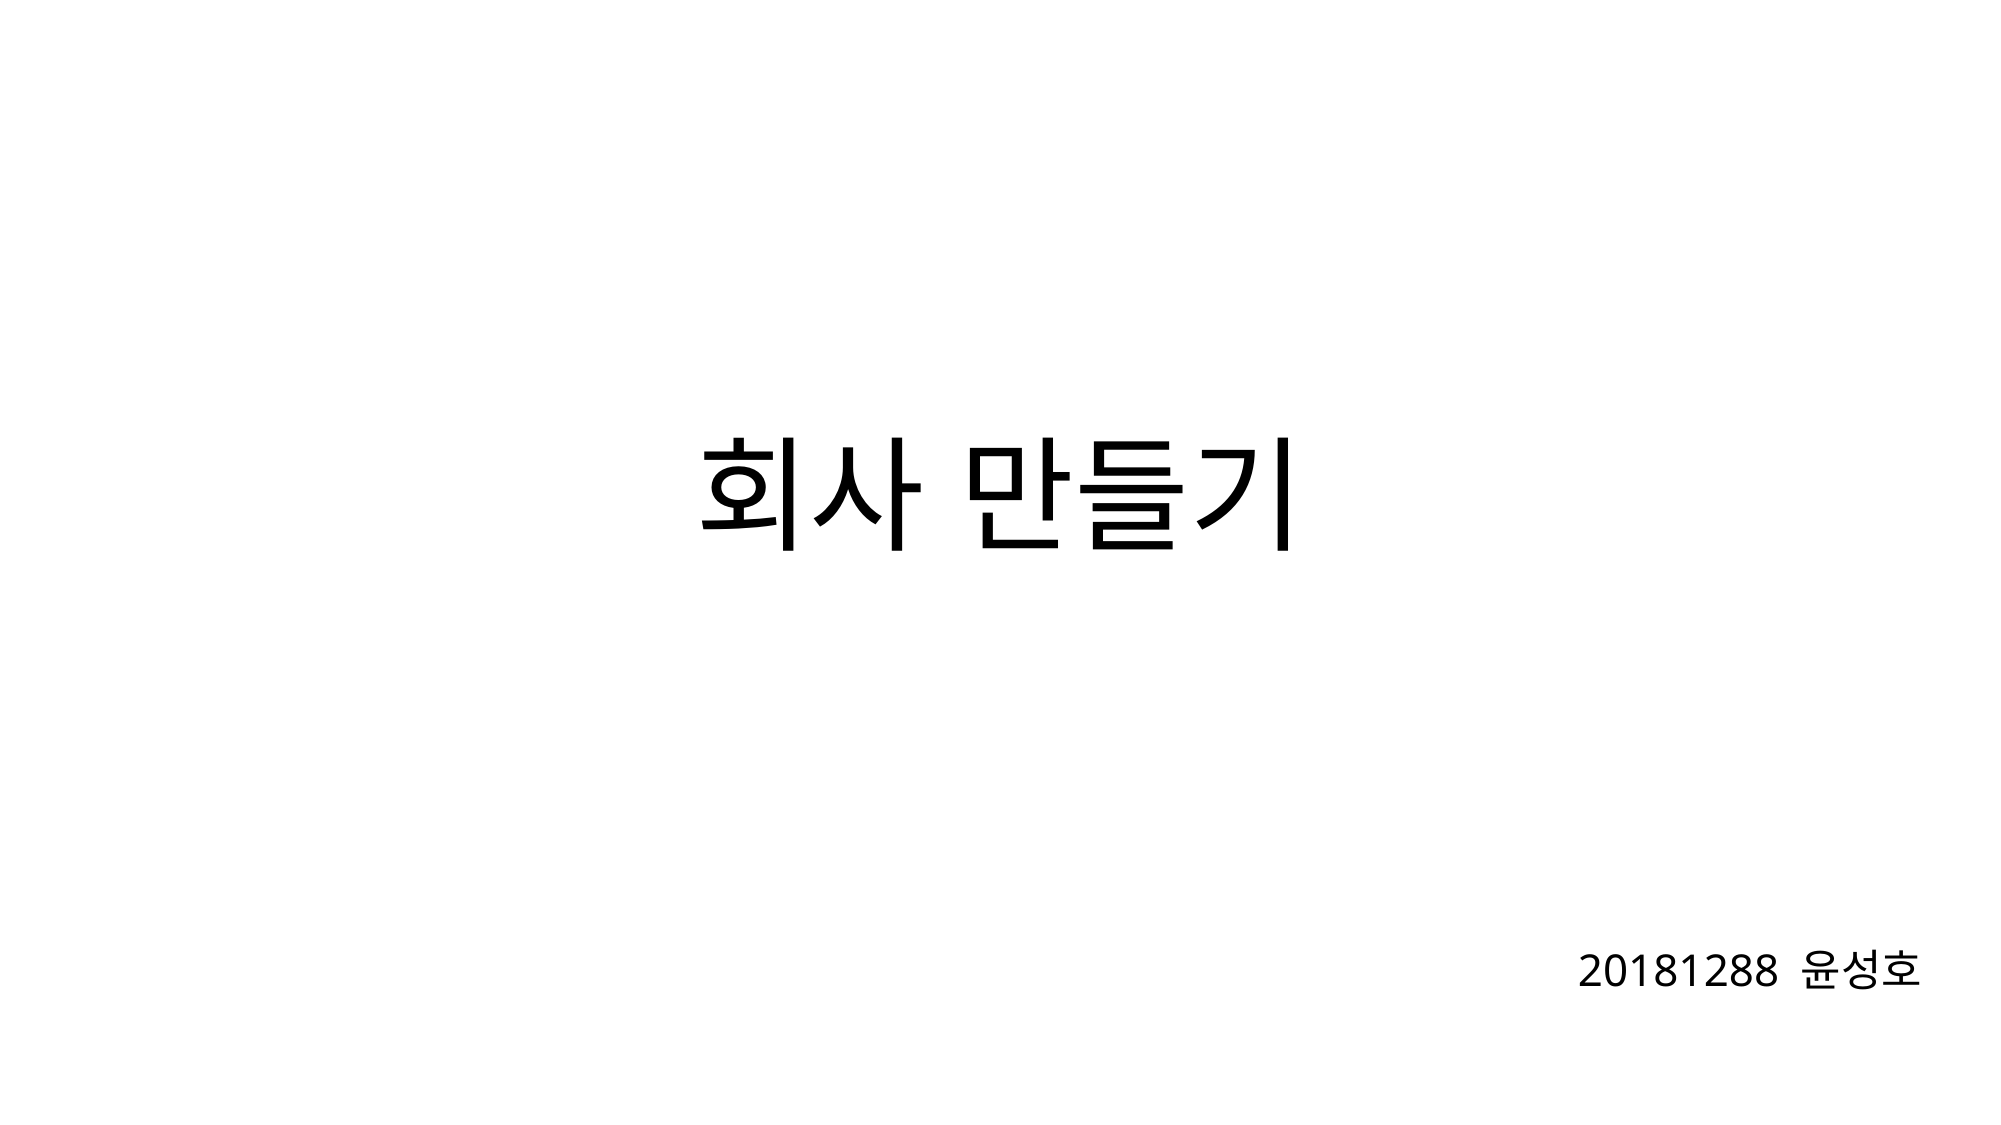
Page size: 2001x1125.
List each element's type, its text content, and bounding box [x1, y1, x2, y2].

title 회사 만들기 [249, 184, 1750, 576]
subtitle 20181288 윤성호 [1542, 940, 1958, 1004]
